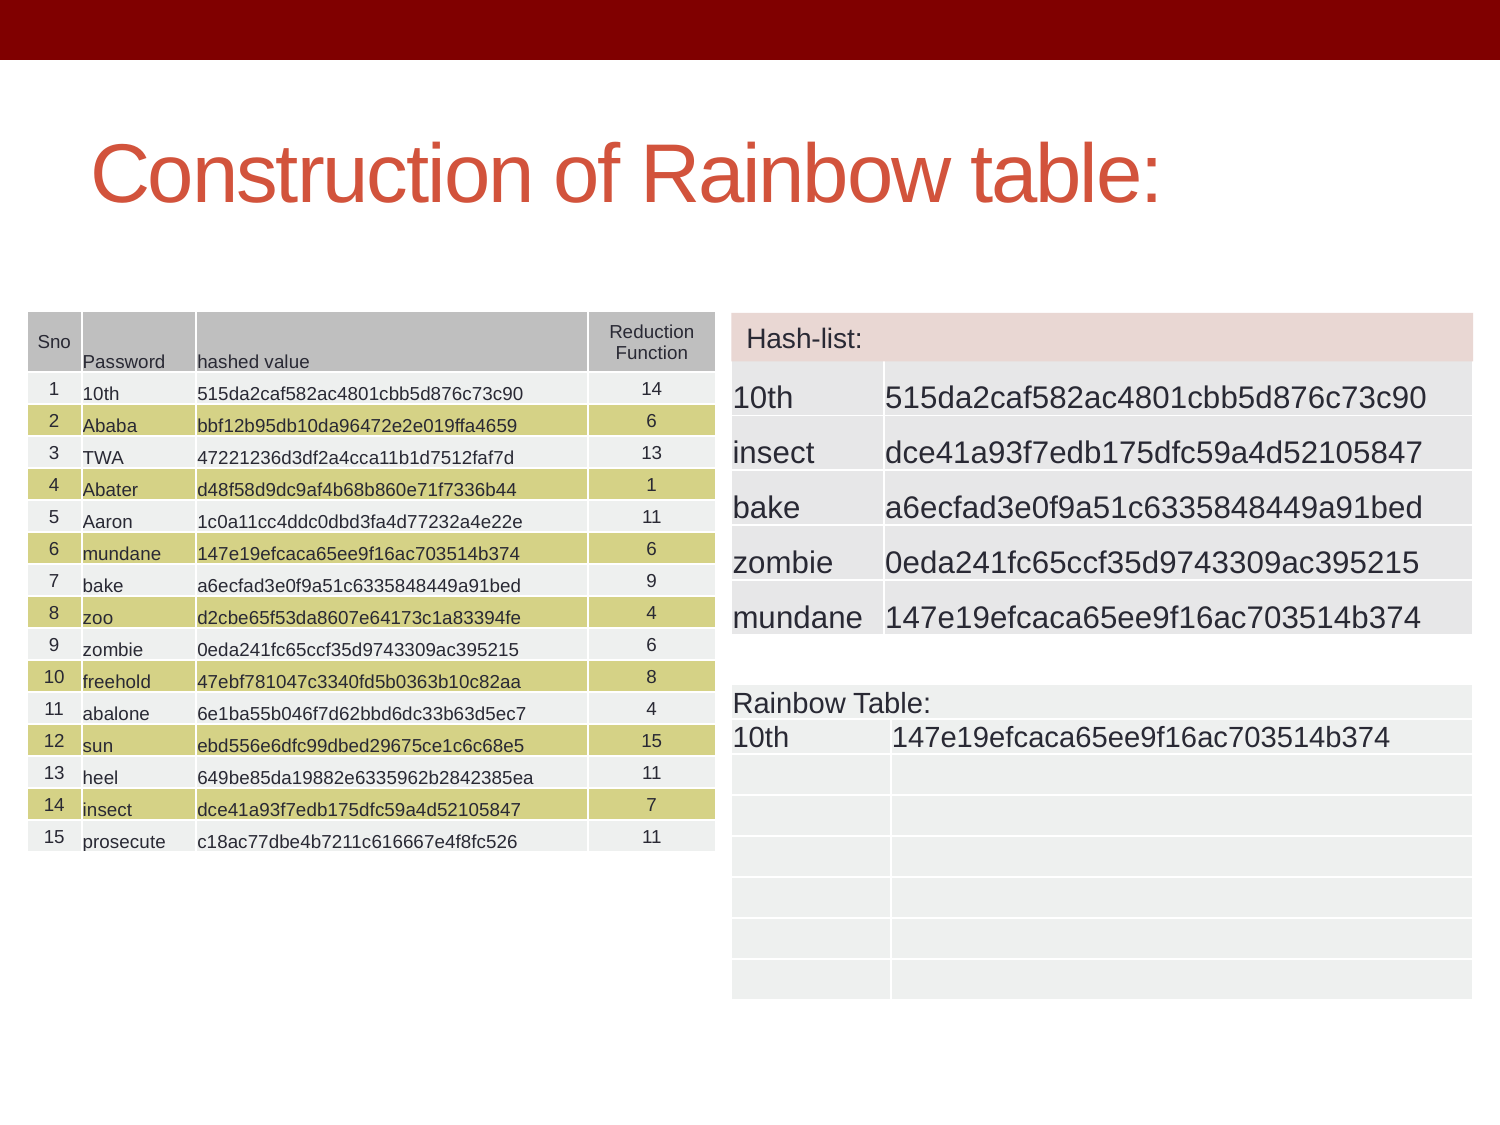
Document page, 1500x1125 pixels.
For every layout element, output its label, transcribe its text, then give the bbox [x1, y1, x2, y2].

table_cell 2 [28, 405, 81, 435]
table_cell insect [732, 416, 883, 469]
table_cell dce41a93f7edb175dfc59a4d52105847 [197, 789, 587, 819]
table_cell insect [83, 789, 195, 819]
title Construction of Rainbow table: [75, 87, 1425, 250]
table_cell Aaron [83, 501, 195, 531]
table_cell a6ecfad3e0f9a51c6335848449a91bed [885, 471, 1472, 524]
table_cell Ababa [83, 405, 195, 435]
table_cell 4 [589, 693, 715, 723]
table_cell zombie [732, 526, 883, 579]
table_header 515da2caf582ac4801cbb5d876c73c90 [885, 362, 1472, 415]
table_cell 6e1ba55b046f7d62bbd6dc33b63d5ec7 [197, 693, 587, 723]
table_cell 7 [28, 565, 81, 595]
table_cell 11 [589, 501, 715, 531]
table_cell 11 [589, 757, 715, 787]
table_header Reduction Function [589, 312, 715, 371]
table_cell bake [732, 471, 883, 524]
table_cell 3 [28, 437, 81, 467]
table_cell [892, 755, 1472, 794]
table_header 10th [732, 362, 883, 415]
table_cell 14 [28, 789, 81, 819]
table_cell zoo [83, 597, 195, 627]
table_cell [892, 878, 1472, 917]
table_cell d2cbe65f53da8607e64173c1a83394fe [197, 597, 587, 627]
table_cell 0eda241fc65ccf35d9743309ac395215 [197, 629, 587, 659]
table_header Rainbow Table: [732, 685, 1472, 718]
table_cell 4 [589, 597, 715, 627]
table_cell c18ac77dbe4b7211c616667e4f8fc526 [197, 821, 587, 851]
table_header Sno [28, 312, 81, 371]
table_cell [892, 837, 1472, 876]
table_cell 47221236d3df2a4cca11b1d7512faf7d [197, 437, 587, 467]
table_cell 147e19efcaca65ee9f16ac703514b374 [892, 720, 1472, 753]
table_cell ebd556e6dfc99dbed29675ce1c6c68e5 [197, 725, 587, 755]
table_cell 1 [28, 373, 81, 403]
table_cell 1c0a11cc4ddc0dbd3fa4d77232a4e22e [197, 501, 587, 531]
table_cell 10 [28, 661, 81, 691]
table_cell d48f58d9dc9af4b68b860e71f7336b44 [197, 469, 587, 499]
table_cell 8 [28, 597, 81, 627]
table_cell sun [83, 725, 195, 755]
table_cell [892, 796, 1472, 835]
table_cell 15 [28, 821, 81, 851]
table_cell 6 [589, 533, 715, 563]
table_cell zombie [83, 629, 195, 659]
table_cell 11 [28, 693, 81, 723]
table_cell 12 [28, 725, 81, 755]
table_cell [732, 796, 890, 835]
text_box Hash-list: [731, 312, 1474, 362]
table_header hashed value [197, 312, 587, 371]
table_cell [892, 919, 1472, 958]
table_cell Abater [83, 469, 195, 499]
table_cell [732, 960, 890, 999]
table_cell 11 [589, 821, 715, 851]
table_cell bbf12b95db10da96472e2e019ffa4659 [197, 405, 587, 435]
table_cell 10th [83, 373, 195, 403]
table_cell [732, 755, 890, 794]
table_cell 147e19efcaca65ee9f16ac703514b374 [885, 581, 1472, 634]
table_cell dce41a93f7edb175dfc59a4d52105847 [885, 416, 1472, 469]
table_cell 6 [589, 405, 715, 435]
table_cell 9 [28, 629, 81, 659]
table_cell heel [83, 757, 195, 787]
table_cell [732, 878, 890, 917]
table_cell [732, 919, 890, 958]
table_cell mundane [732, 581, 883, 634]
table_cell 6 [589, 629, 715, 659]
table_cell freehold [83, 661, 195, 691]
table_cell 10th [732, 720, 890, 753]
table_cell TWA [83, 437, 195, 467]
table_cell a6ecfad3e0f9a51c6335848449a91bed [197, 565, 587, 595]
table_cell 5 [28, 501, 81, 531]
table_cell 0eda241fc65ccf35d9743309ac395215 [885, 526, 1472, 579]
table_cell bake [83, 565, 195, 595]
table_cell 7 [589, 789, 715, 819]
table_cell 6 [28, 533, 81, 563]
table_cell abalone [83, 693, 195, 723]
table_cell 13 [28, 757, 81, 787]
table_cell mundane [83, 533, 195, 563]
table_cell 9 [589, 565, 715, 595]
table_cell 14 [589, 373, 715, 403]
table_cell 1 [589, 469, 715, 499]
table_cell 515da2caf582ac4801cbb5d876c73c90 [197, 373, 587, 403]
table_cell 8 [589, 661, 715, 691]
table_cell [892, 960, 1472, 999]
table_cell 15 [589, 725, 715, 755]
table_cell prosecute [83, 821, 195, 851]
table_cell 13 [589, 437, 715, 467]
table_cell 649be85da19882e6335962b2842385ea [197, 757, 587, 787]
table_cell [732, 837, 890, 876]
table_cell 4 [28, 469, 81, 499]
table_cell 47ebf781047c3340fd5b0363b10c82aa [197, 661, 587, 691]
table_header Password [83, 312, 195, 371]
table_cell 147e19efcaca65ee9f16ac703514b374 [197, 533, 587, 563]
